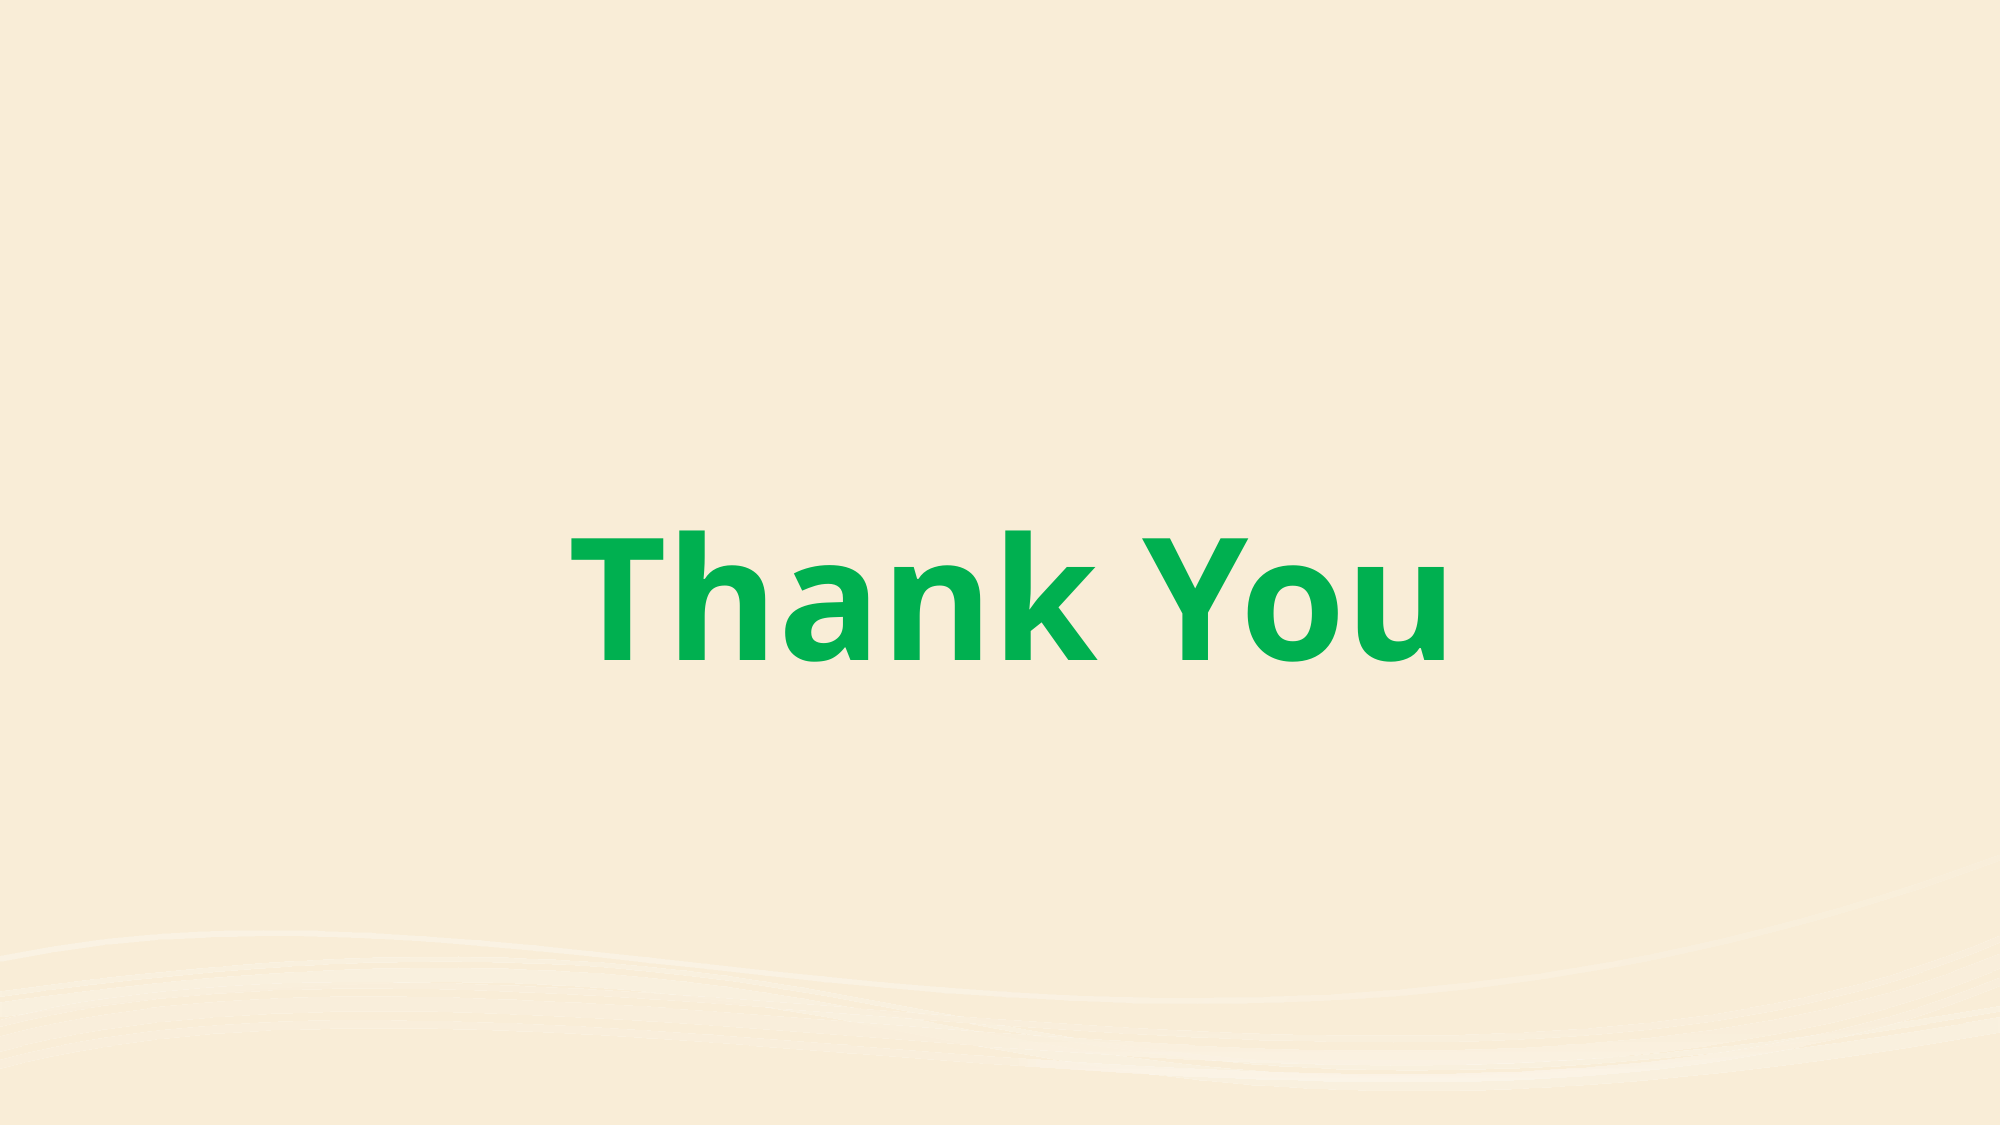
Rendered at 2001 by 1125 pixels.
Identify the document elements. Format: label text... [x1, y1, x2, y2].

title Thank You [225, 504, 1801, 705]
